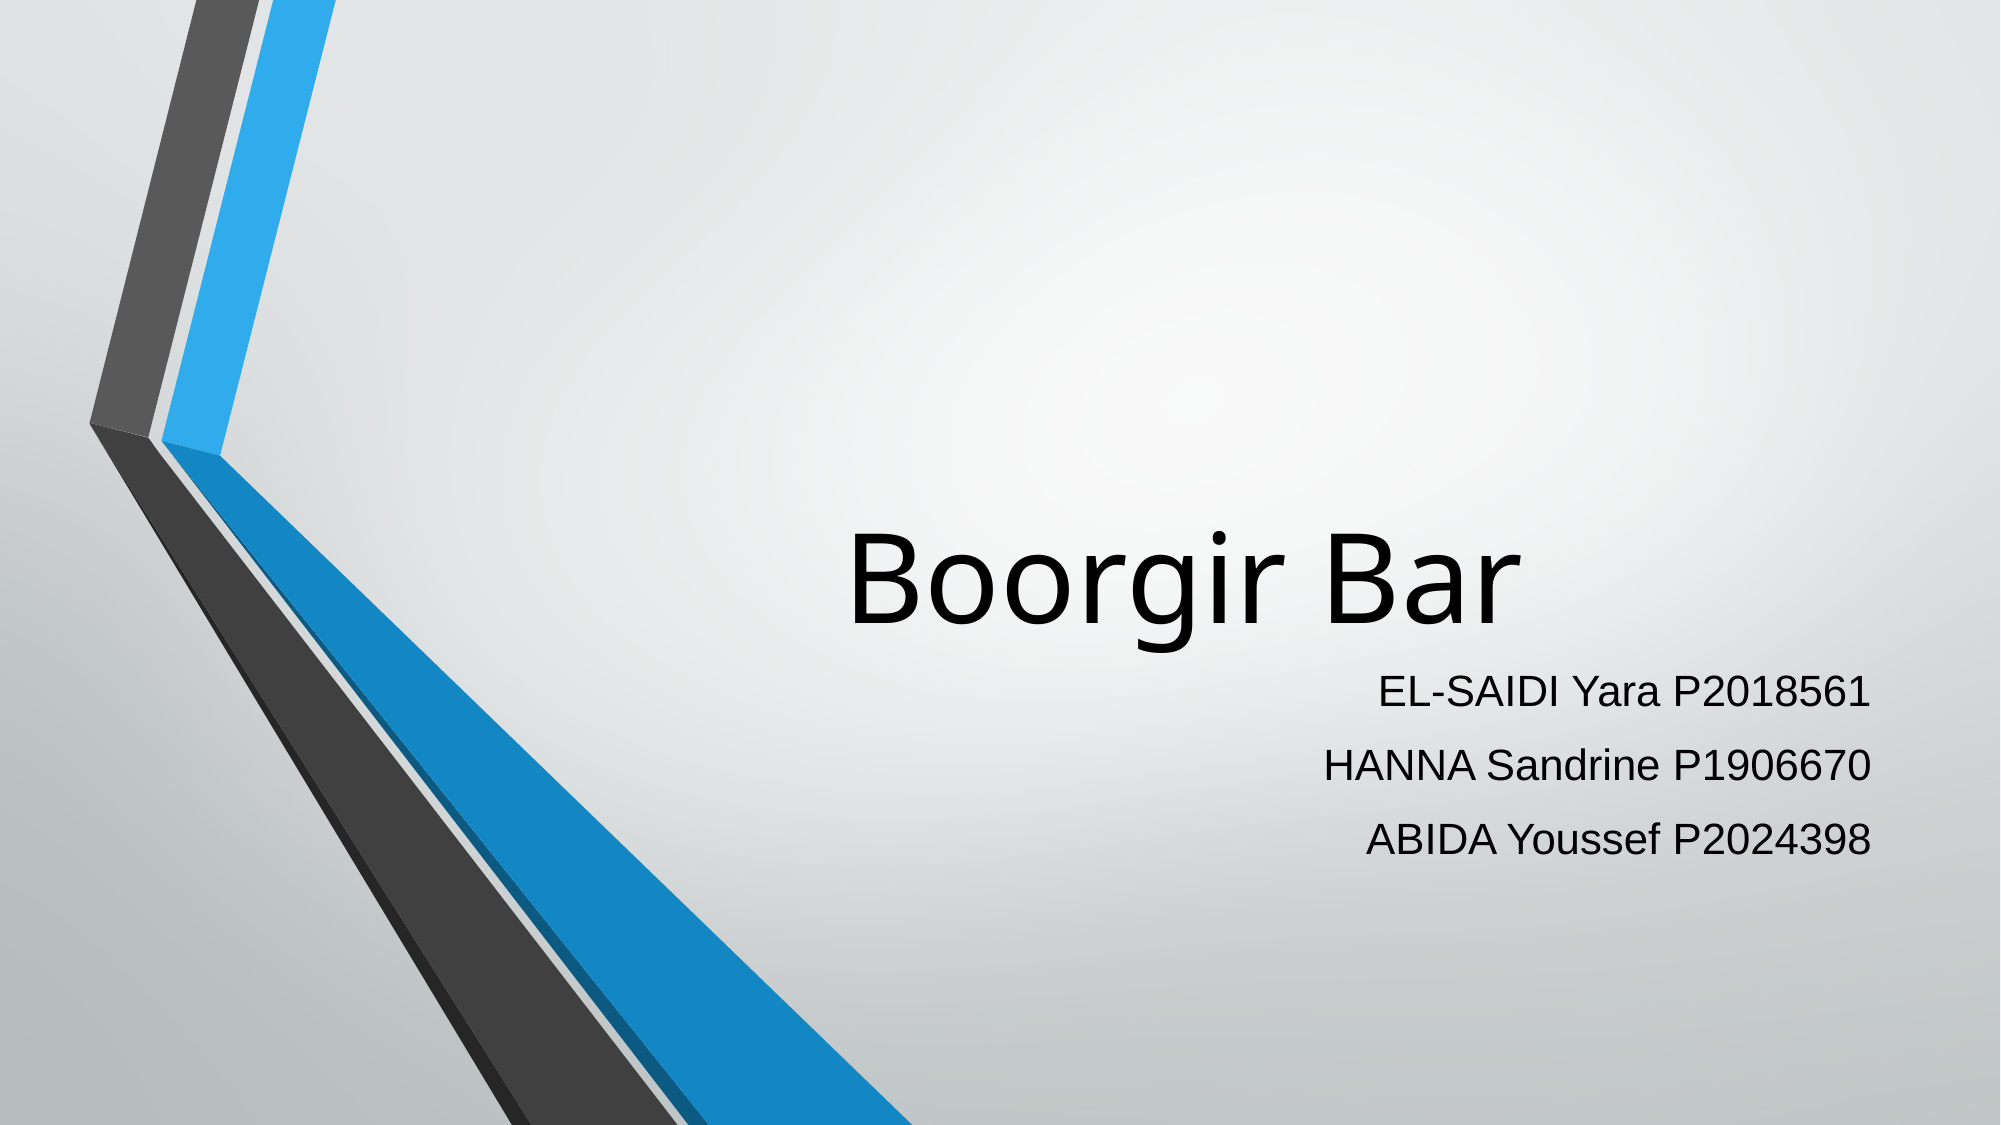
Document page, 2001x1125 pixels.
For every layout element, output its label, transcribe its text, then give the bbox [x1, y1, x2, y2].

subtitle EL-SAIDI Yara P2018561 HANNA Sandrine P1906670 ABIDA Youssef P2024398 [740, 655, 1887, 884]
title Boorgir Bar [480, 226, 1887, 656]
